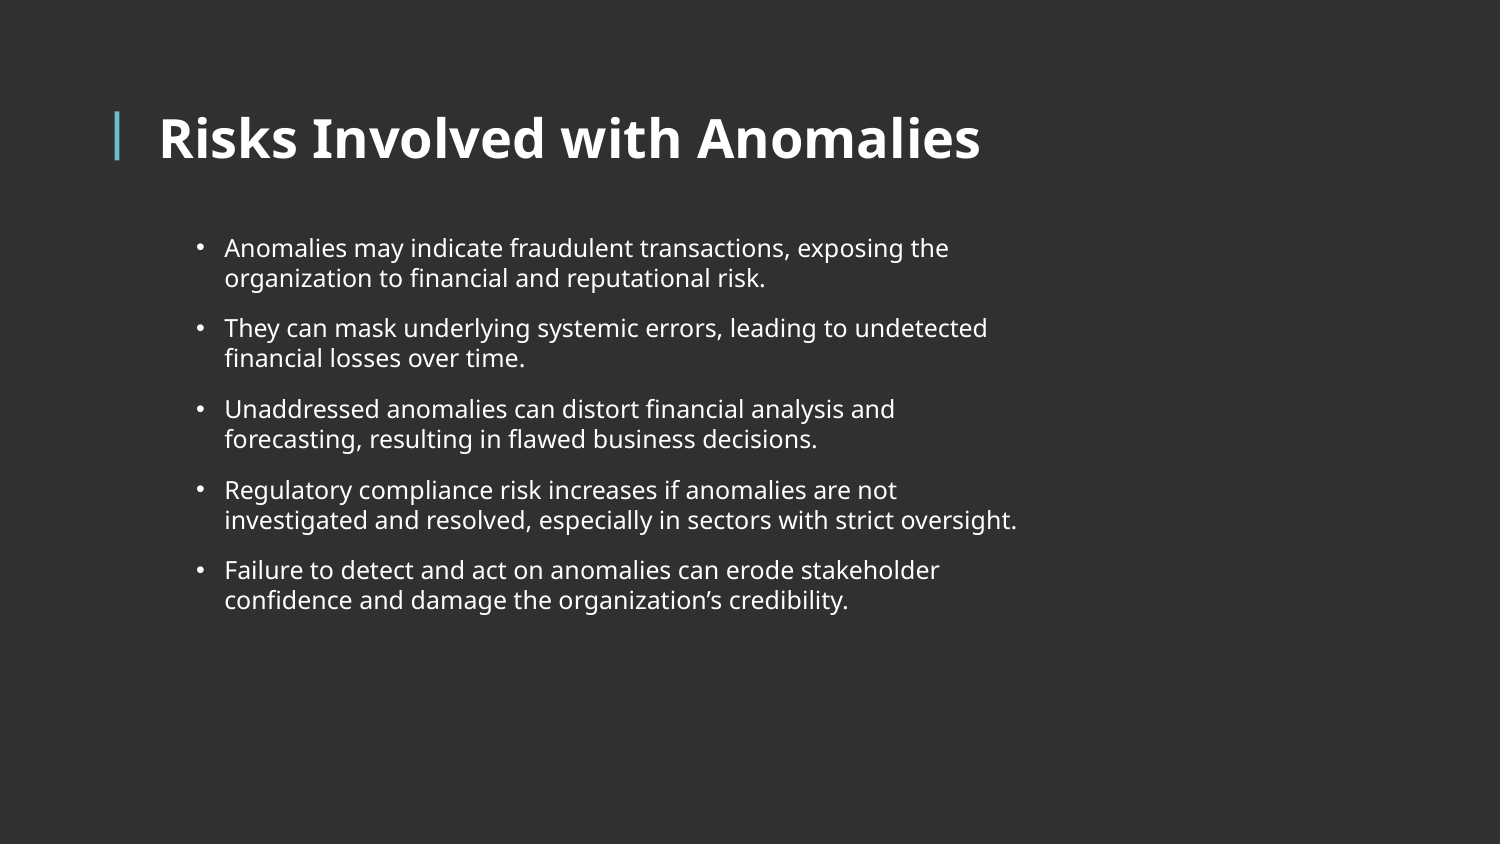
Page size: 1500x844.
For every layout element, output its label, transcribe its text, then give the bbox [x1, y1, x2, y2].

title Risks Involved with Anomalies [143, 89, 1385, 194]
subtitle Anomalies may indicate fraudulent transactions, exposing the organization to financial and reputational risk. They can mask underlying systemic errors, leading to undetected financial losses over time. Unaddressed anomalies can distort financial analysis and forecasting, resulting in flawed business decisions. Regulatory compliance risk increases if anomalies are not investigated and resolved, especially in sectors with strict oversight. Failure to detect and act on anomalies can erode stakeholder confidence and damage the organization’s credibility. [143, 217, 1050, 530]
